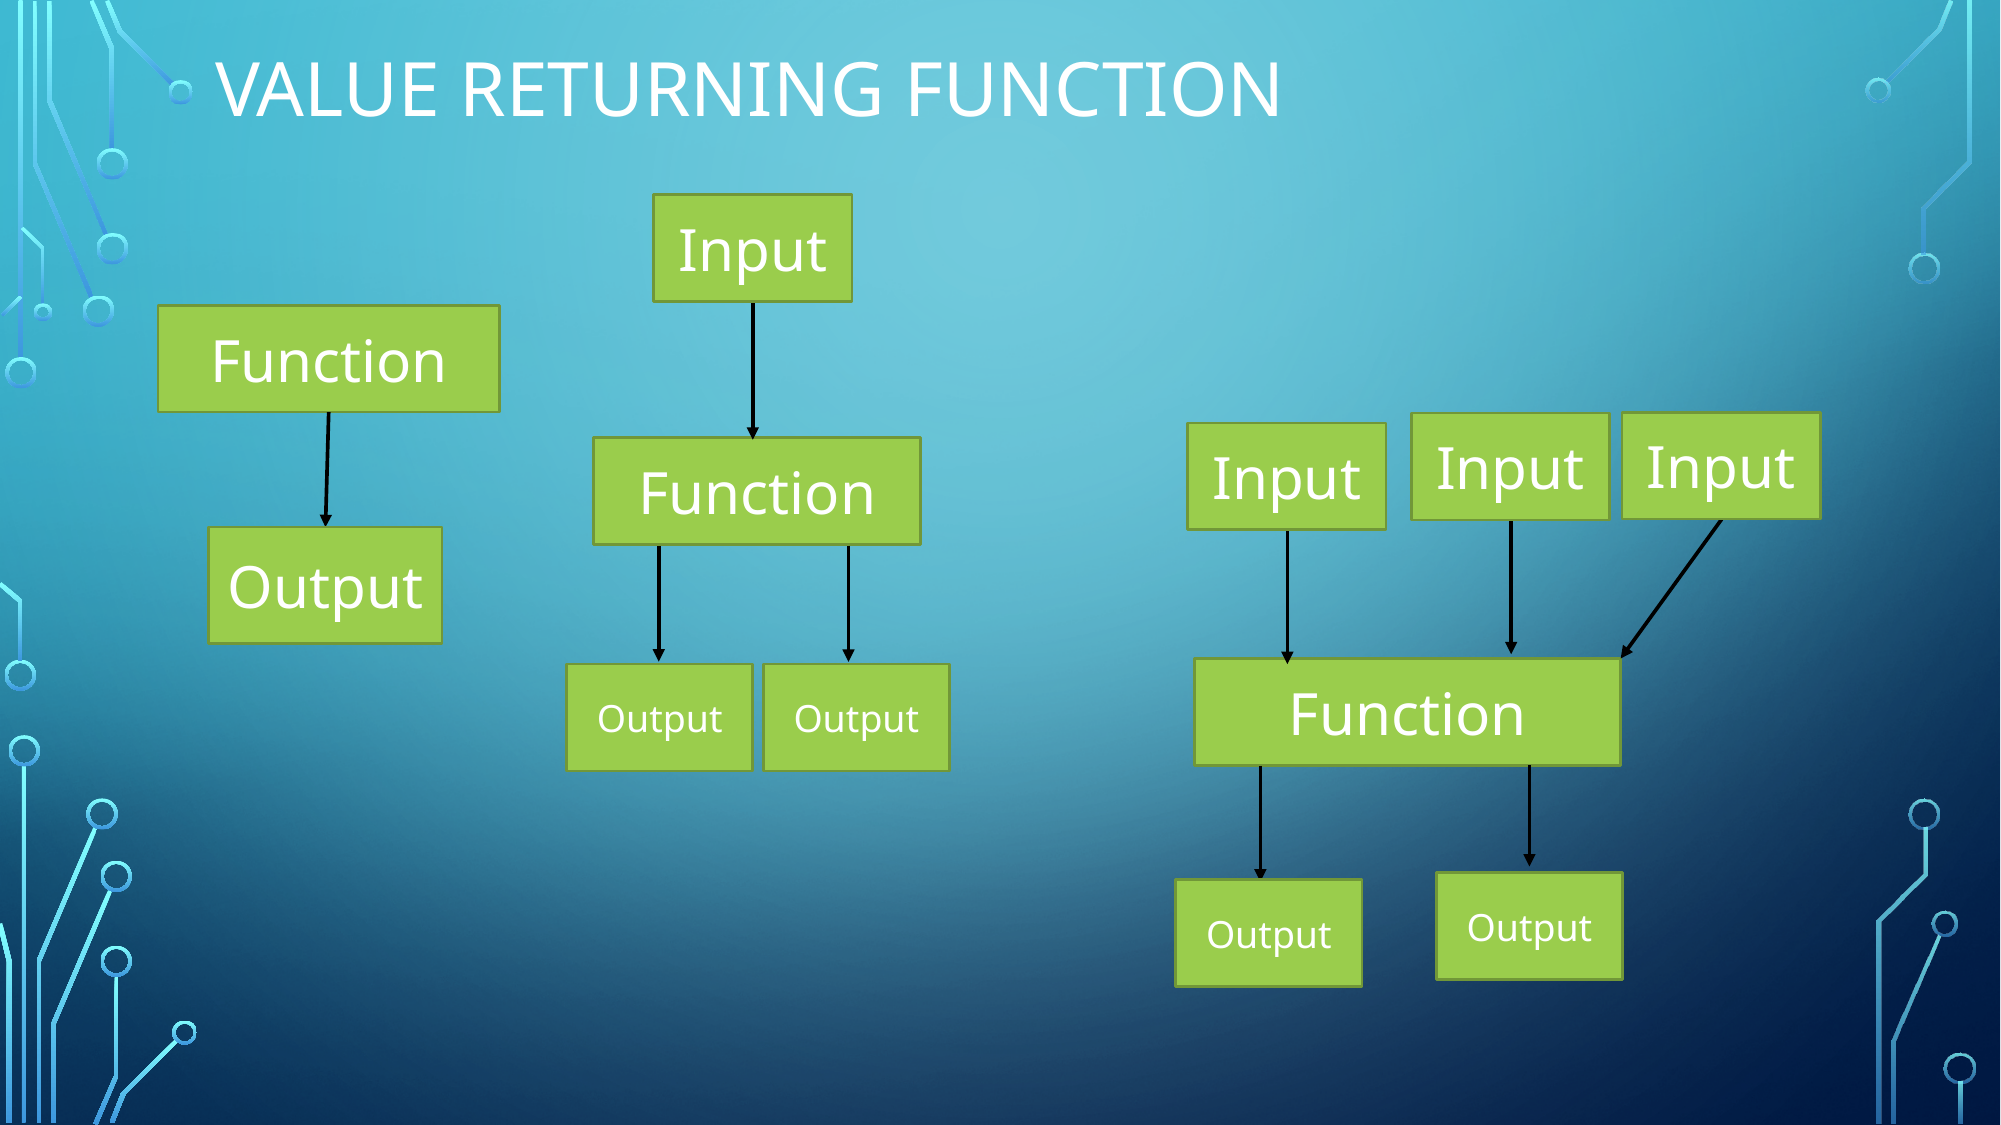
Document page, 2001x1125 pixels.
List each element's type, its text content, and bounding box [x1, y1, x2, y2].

title Value returning function [200, 37, 1825, 147]
text_box Function [157, 304, 501, 413]
text_box Output [1435, 871, 1624, 981]
text_box Input [1410, 412, 1611, 521]
text_box Output [207, 526, 443, 645]
text_box Function [1193, 657, 1622, 767]
text_box Output [565, 663, 754, 772]
text_box Input [1621, 411, 1822, 520]
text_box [325, 411, 329, 528]
text_box Output [762, 663, 951, 772]
text_box Output [1174, 878, 1363, 988]
text_box Function [592, 436, 922, 546]
text_box Input [652, 193, 853, 303]
text_box Input [1186, 422, 1387, 531]
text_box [1620, 518, 1723, 659]
